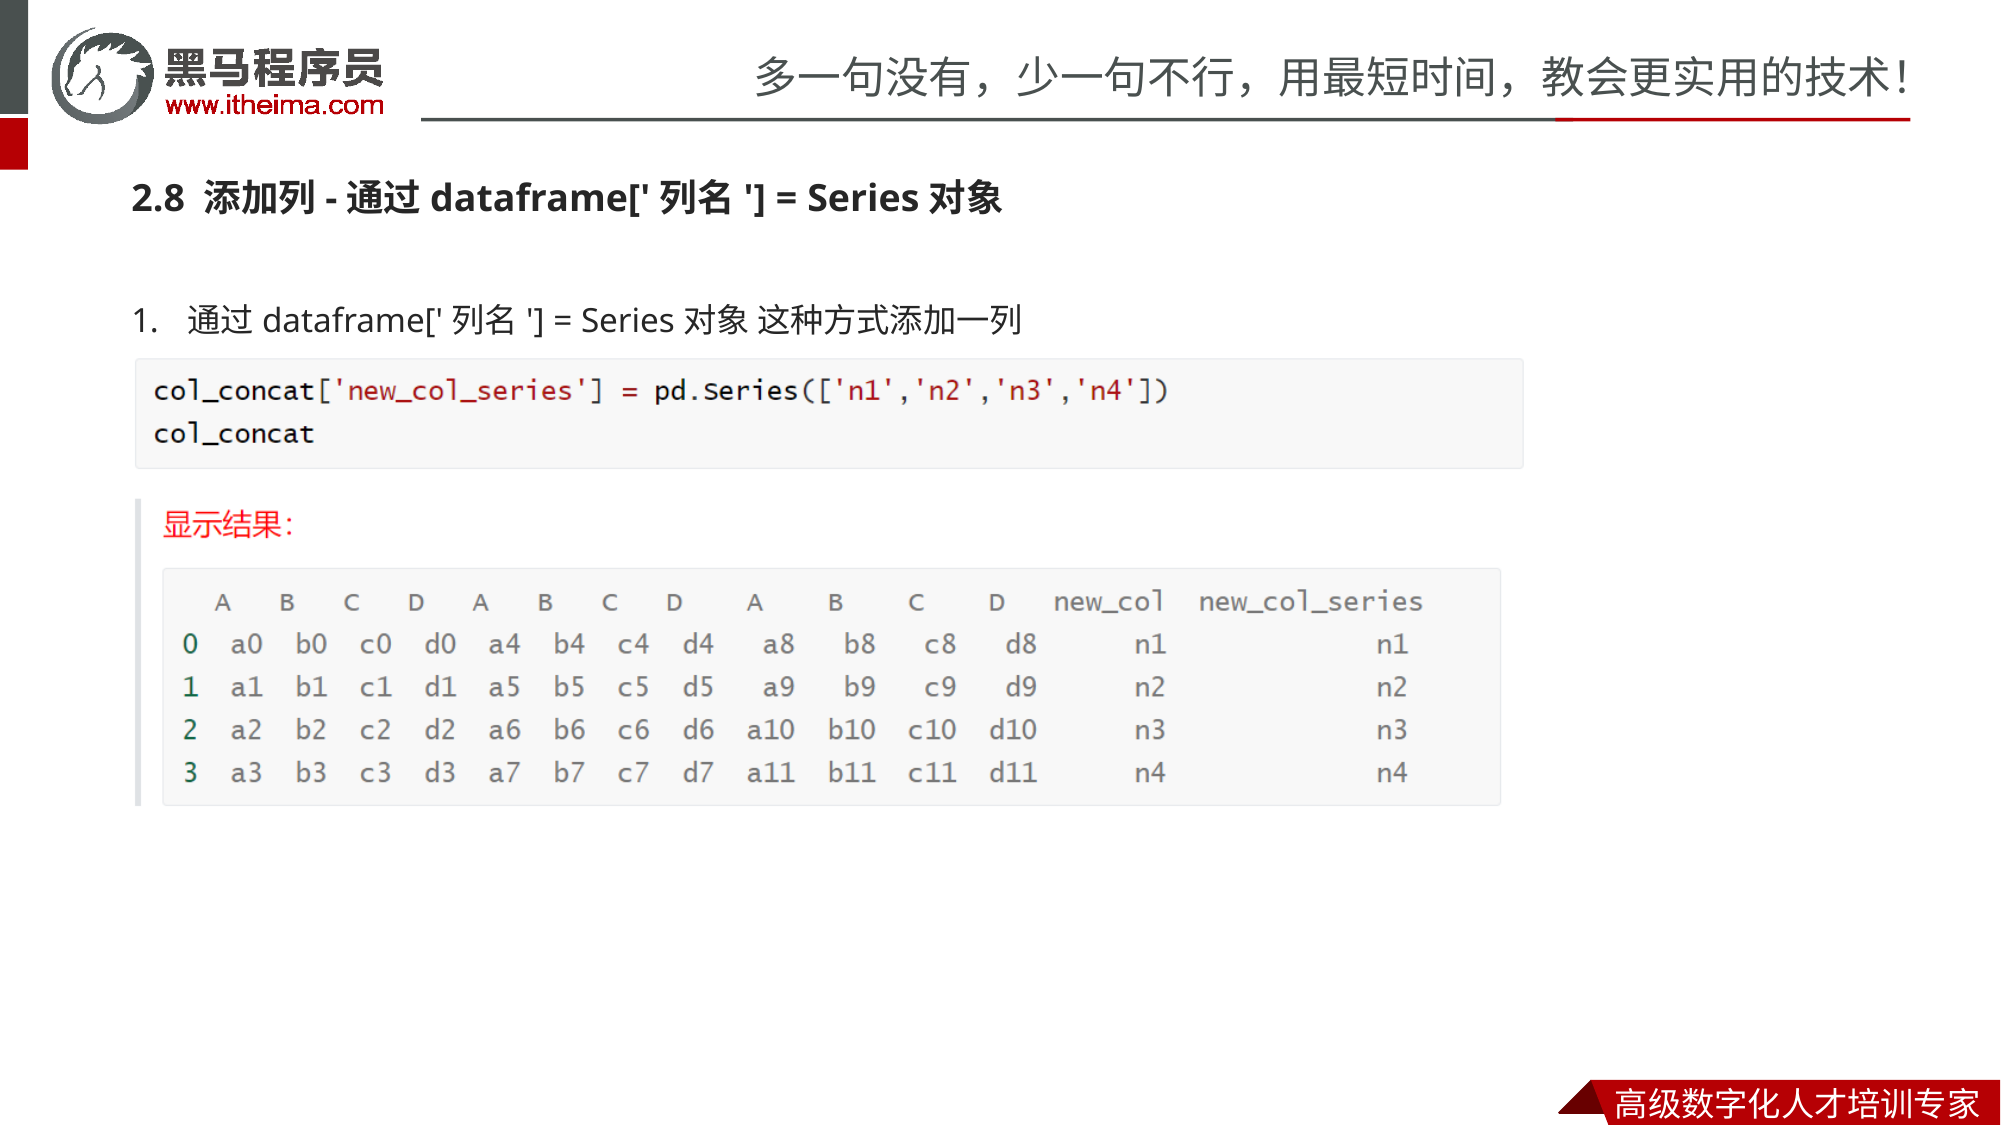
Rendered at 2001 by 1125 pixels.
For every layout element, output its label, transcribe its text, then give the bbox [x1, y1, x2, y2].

list 通过dataframe['列名'] = Series对象 这种方式添加一列 [116, 271, 1872, 964]
list 2.8 添加列-通过dataframe['列名'] = Series对象 [116, 154, 1872, 239]
picture [128, 349, 1531, 818]
picture [50, 26, 384, 125]
